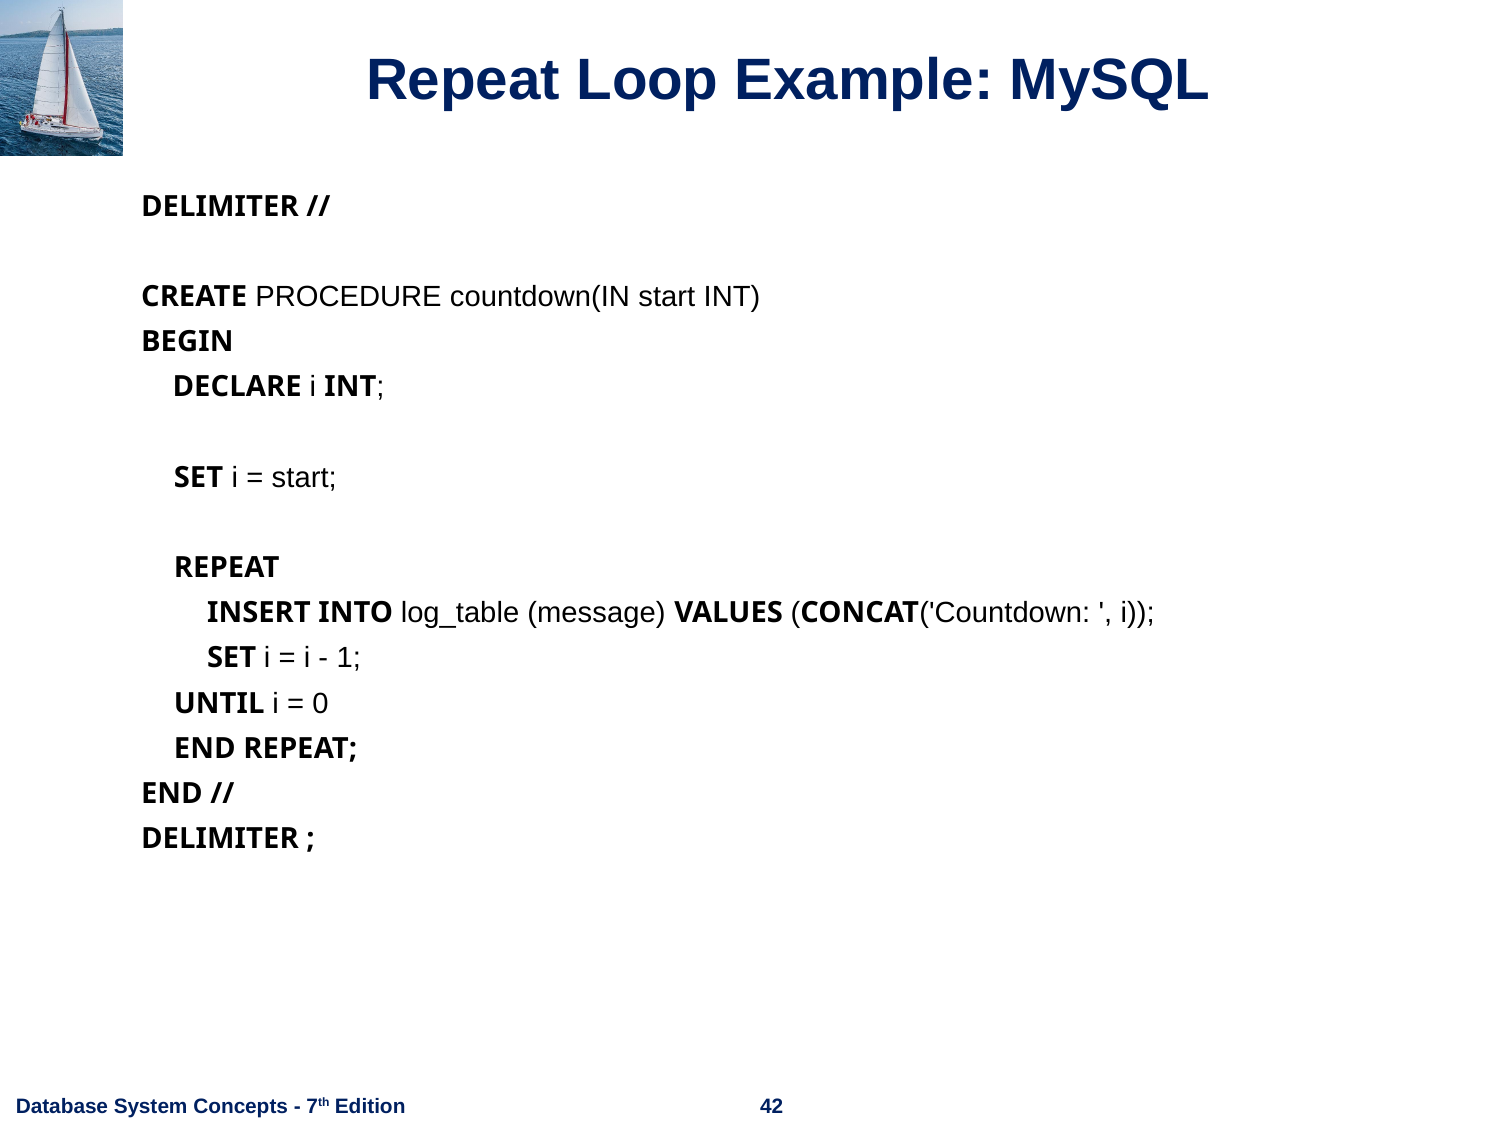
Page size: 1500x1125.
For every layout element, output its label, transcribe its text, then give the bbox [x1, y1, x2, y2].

picture [0, 0, 123, 156]
list DELIMITER // CREATE PROCEDURE countdown(IN start INT) BEGIN DECLARE i INT; SET i = start; REPEAT INSERT INTO log_table (message) VALUES (CONCAT('Countdown: ', i)); SET i = i - 1; UNTIL i = 0 END REPEAT; END // DELIMITER ; [126, 179, 1451, 984]
title Repeat Loop Example: MySQL [125, 18, 1452, 120]
